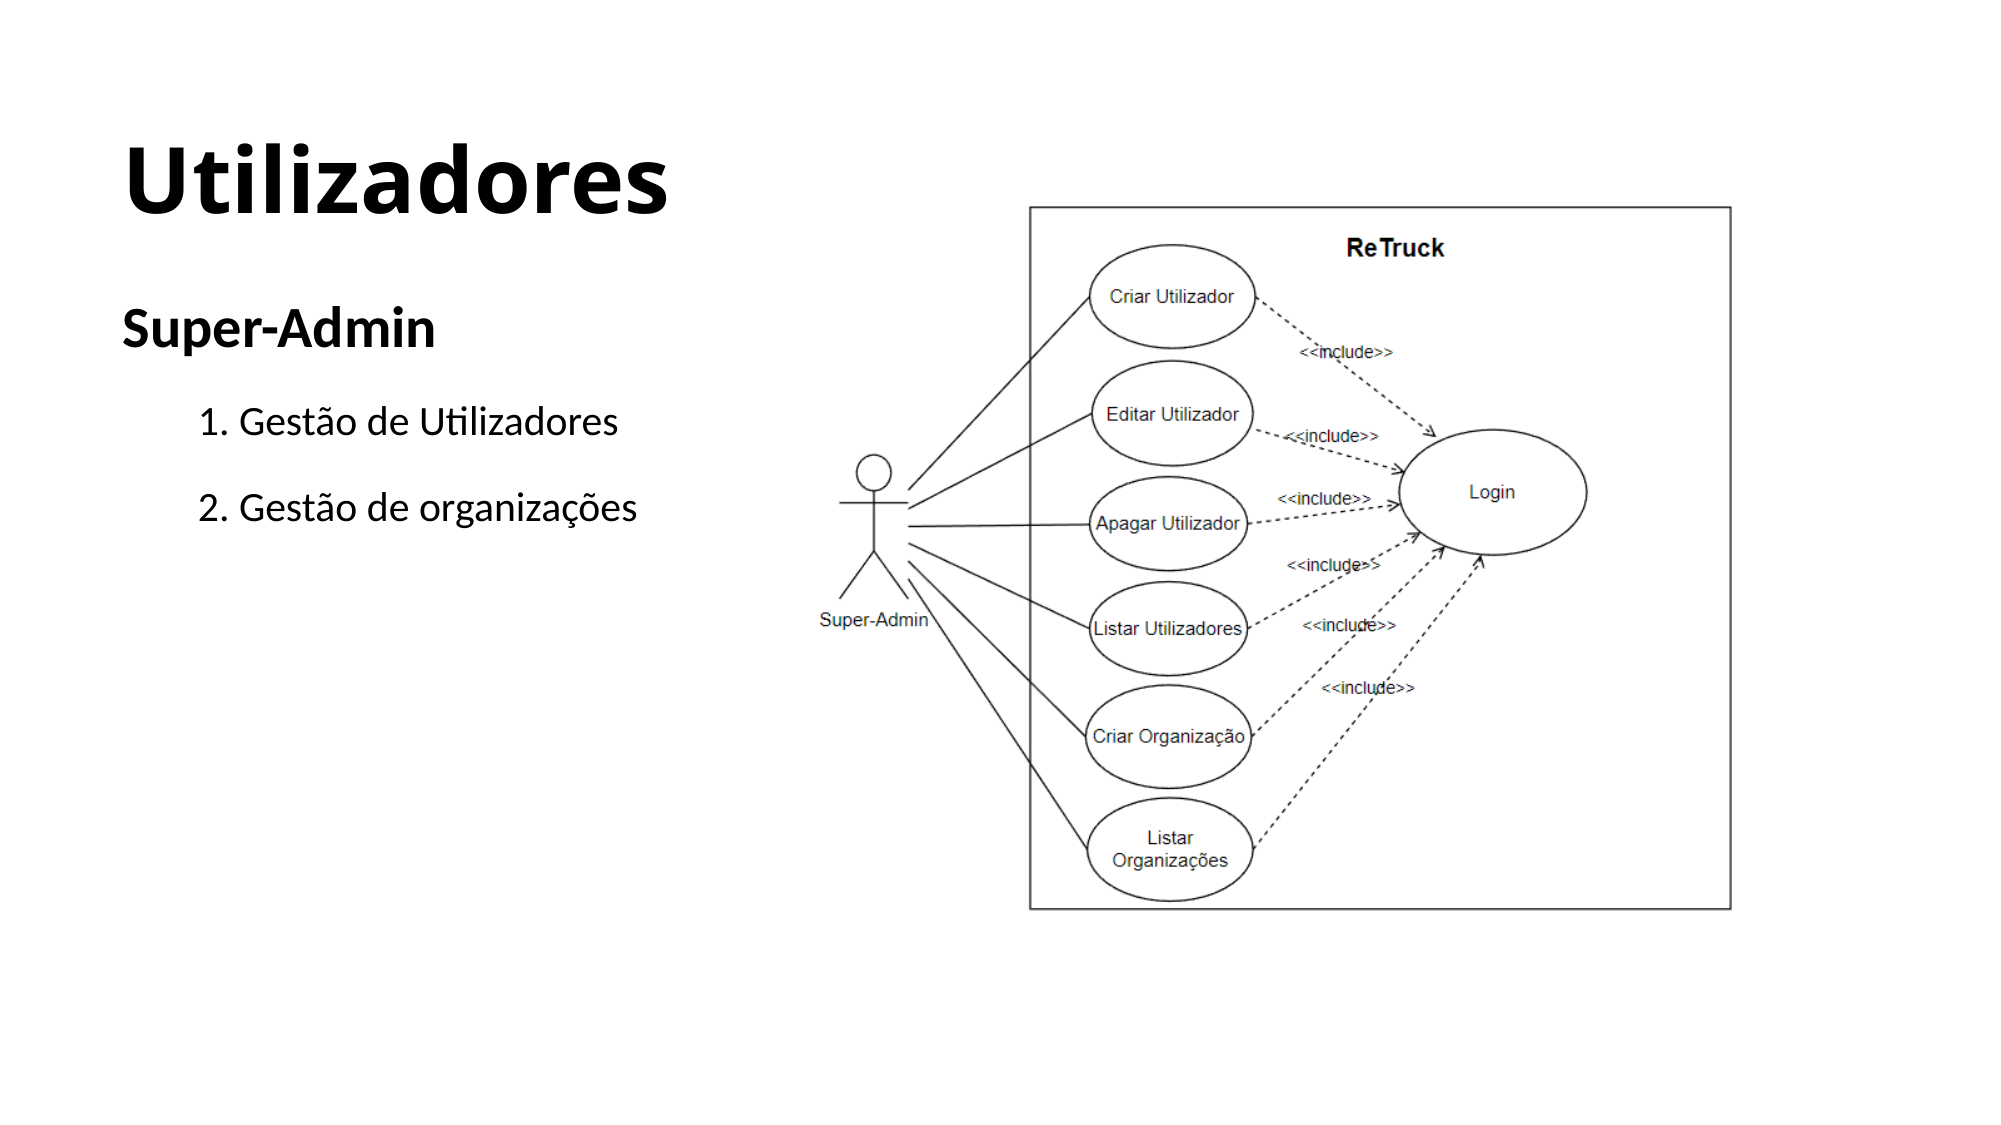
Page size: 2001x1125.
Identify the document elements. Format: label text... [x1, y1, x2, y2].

picture [819, 164, 1747, 917]
title Utilizadores [107, 75, 1833, 246]
list Super-Admin 1. Gestão de Utilizadores 2. Gestão de organizações [107, 246, 1833, 961]
